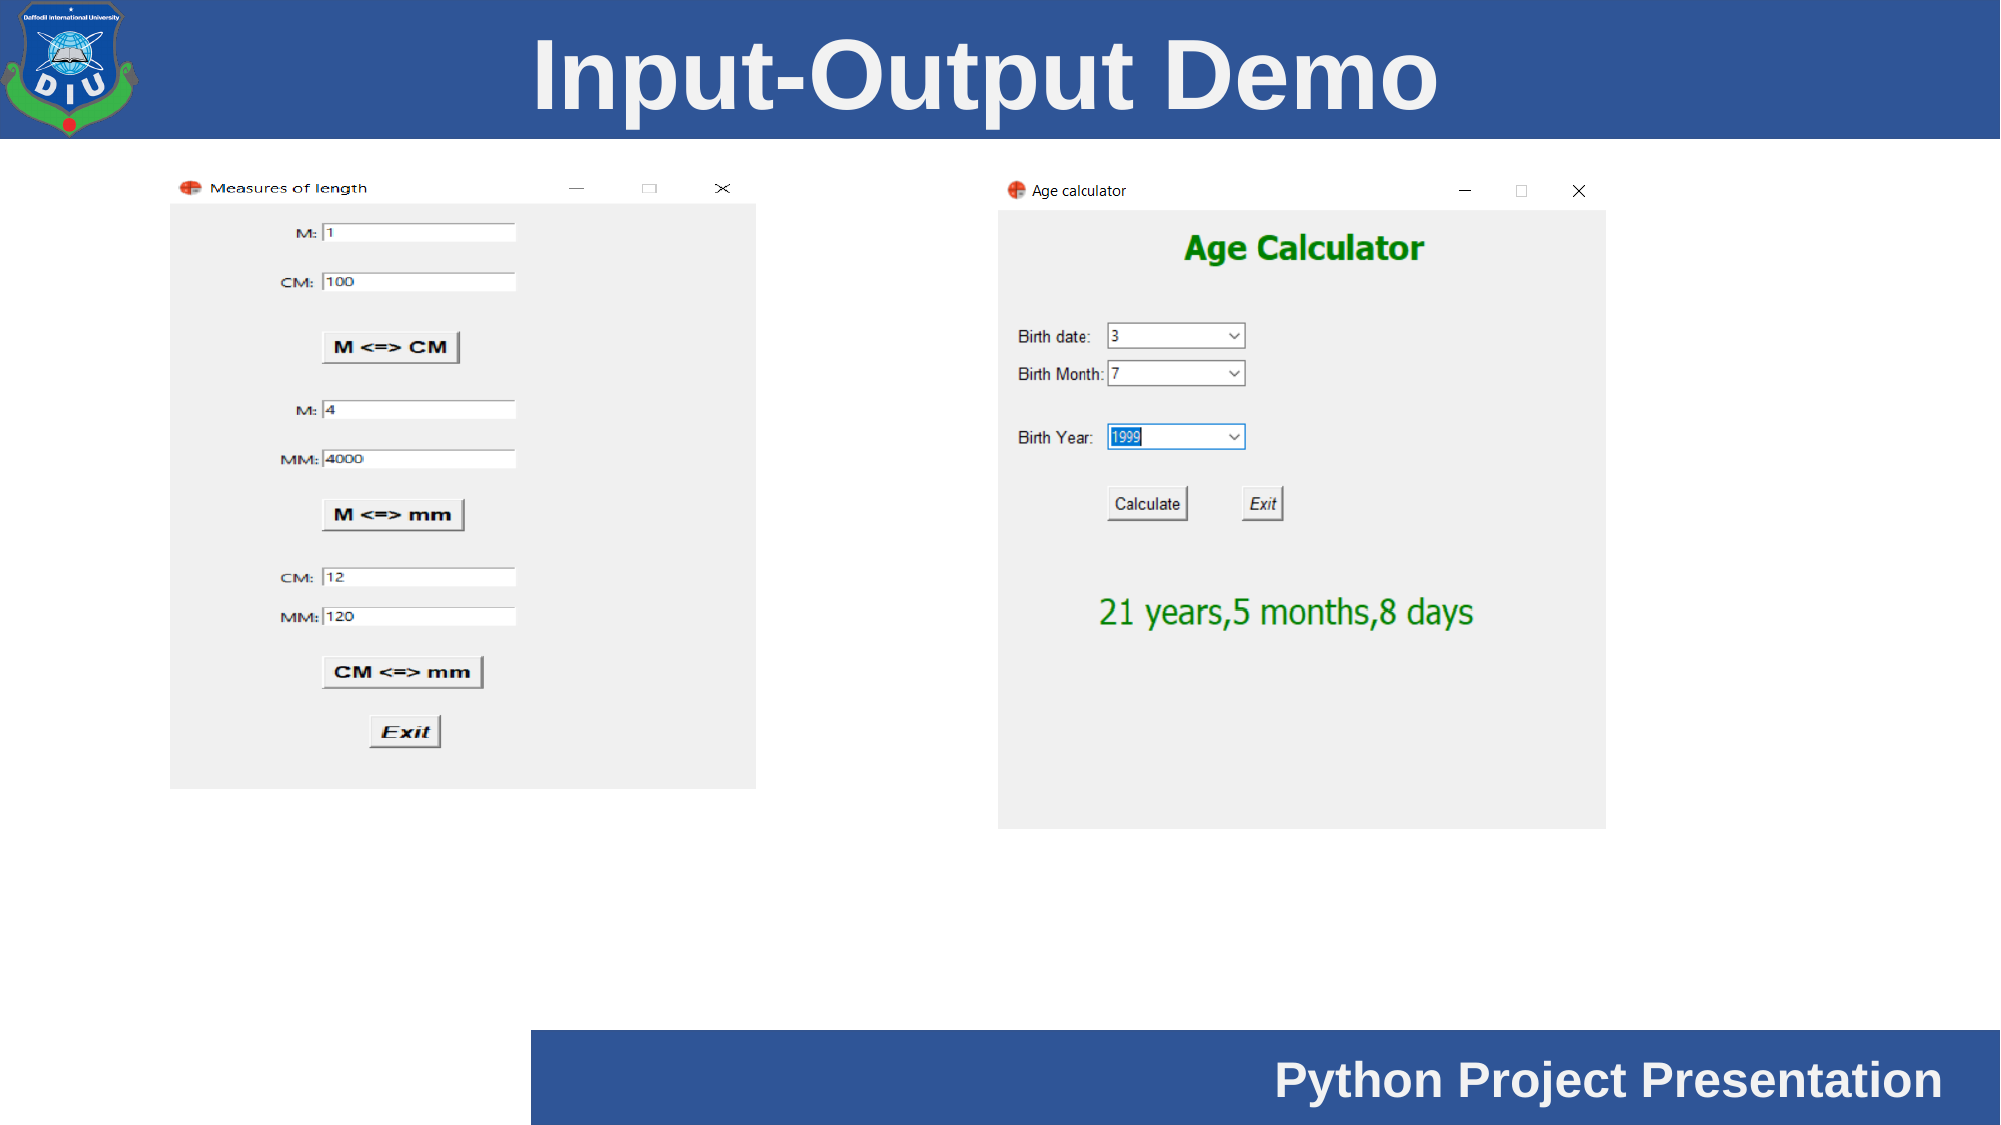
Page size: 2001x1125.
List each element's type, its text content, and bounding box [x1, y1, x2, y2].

text_box Input-Output Demo [139, 0, 2000, 139]
picture [998, 174, 1606, 829]
picture [0, 0, 139, 139]
picture [170, 174, 756, 789]
text_box Python Project Presentation [531, 1030, 2000, 1125]
